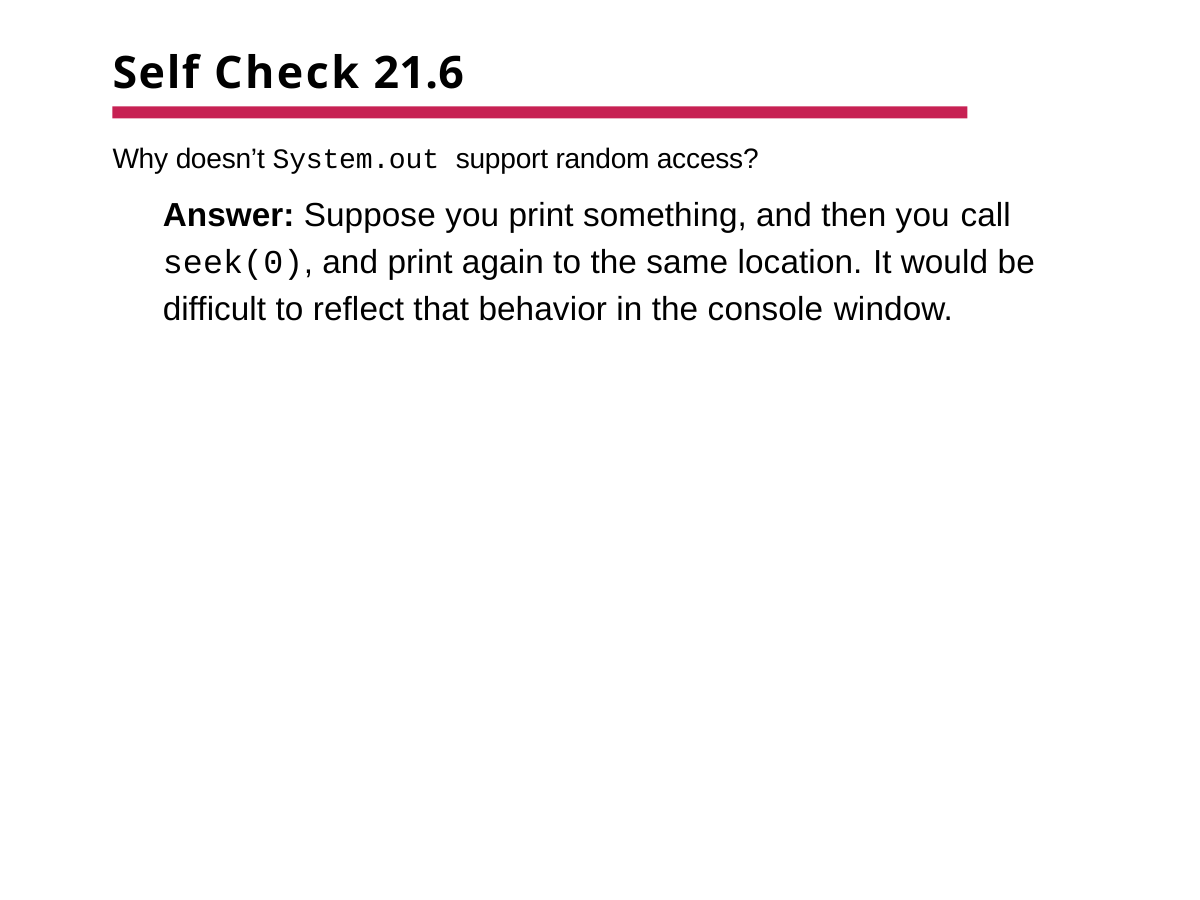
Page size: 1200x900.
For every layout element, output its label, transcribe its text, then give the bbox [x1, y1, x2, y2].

list Why doesn’t System.out support random access? Answer: Suppose you print something, and then you call seek(0), and print again to the same location. It would be difficult to reflect that behavior in the console window. [110, 140, 1090, 648]
title Self Check 21.6 [110, 43, 1090, 140]
